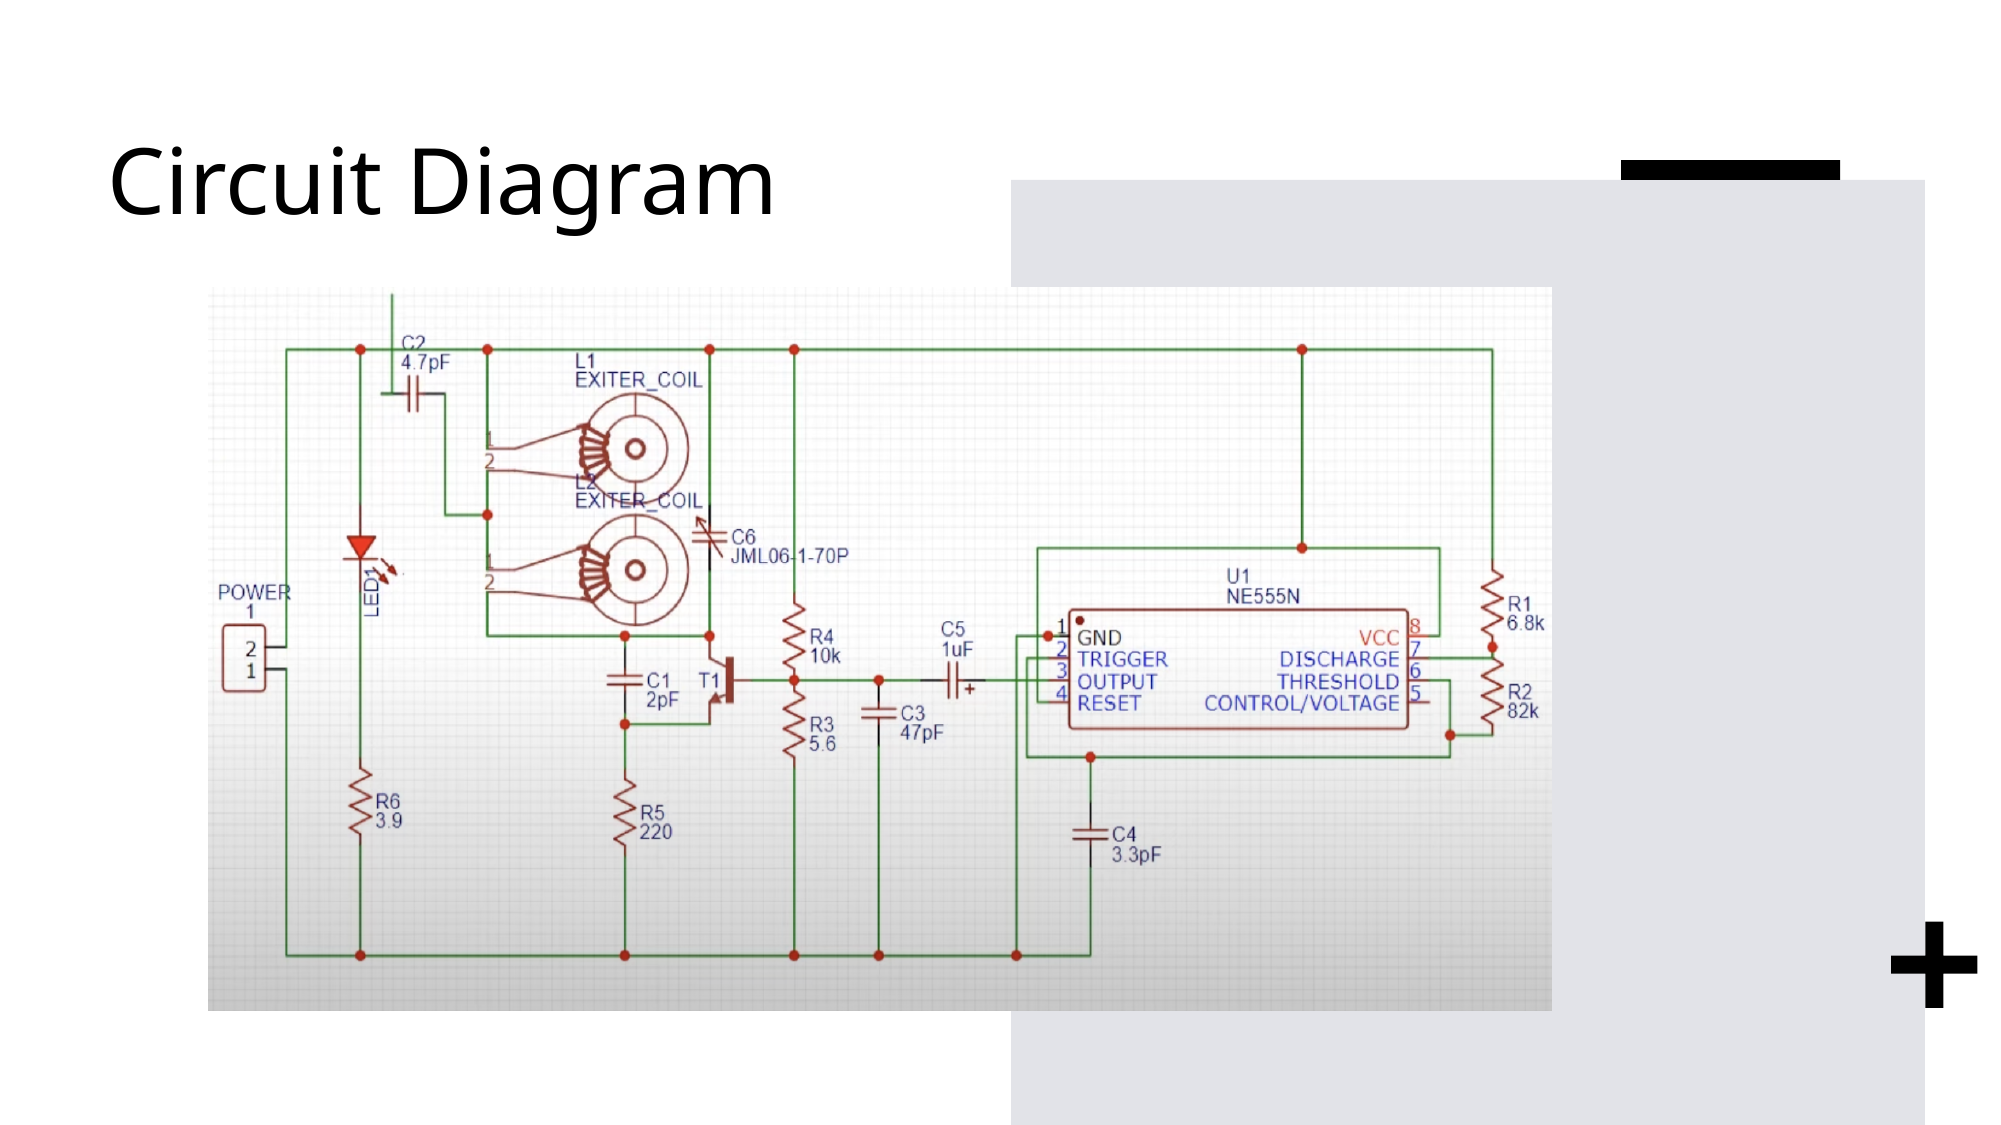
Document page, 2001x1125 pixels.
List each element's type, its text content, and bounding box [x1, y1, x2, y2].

title Circuit Diagram [92, 115, 1333, 241]
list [208, 287, 1552, 1011]
